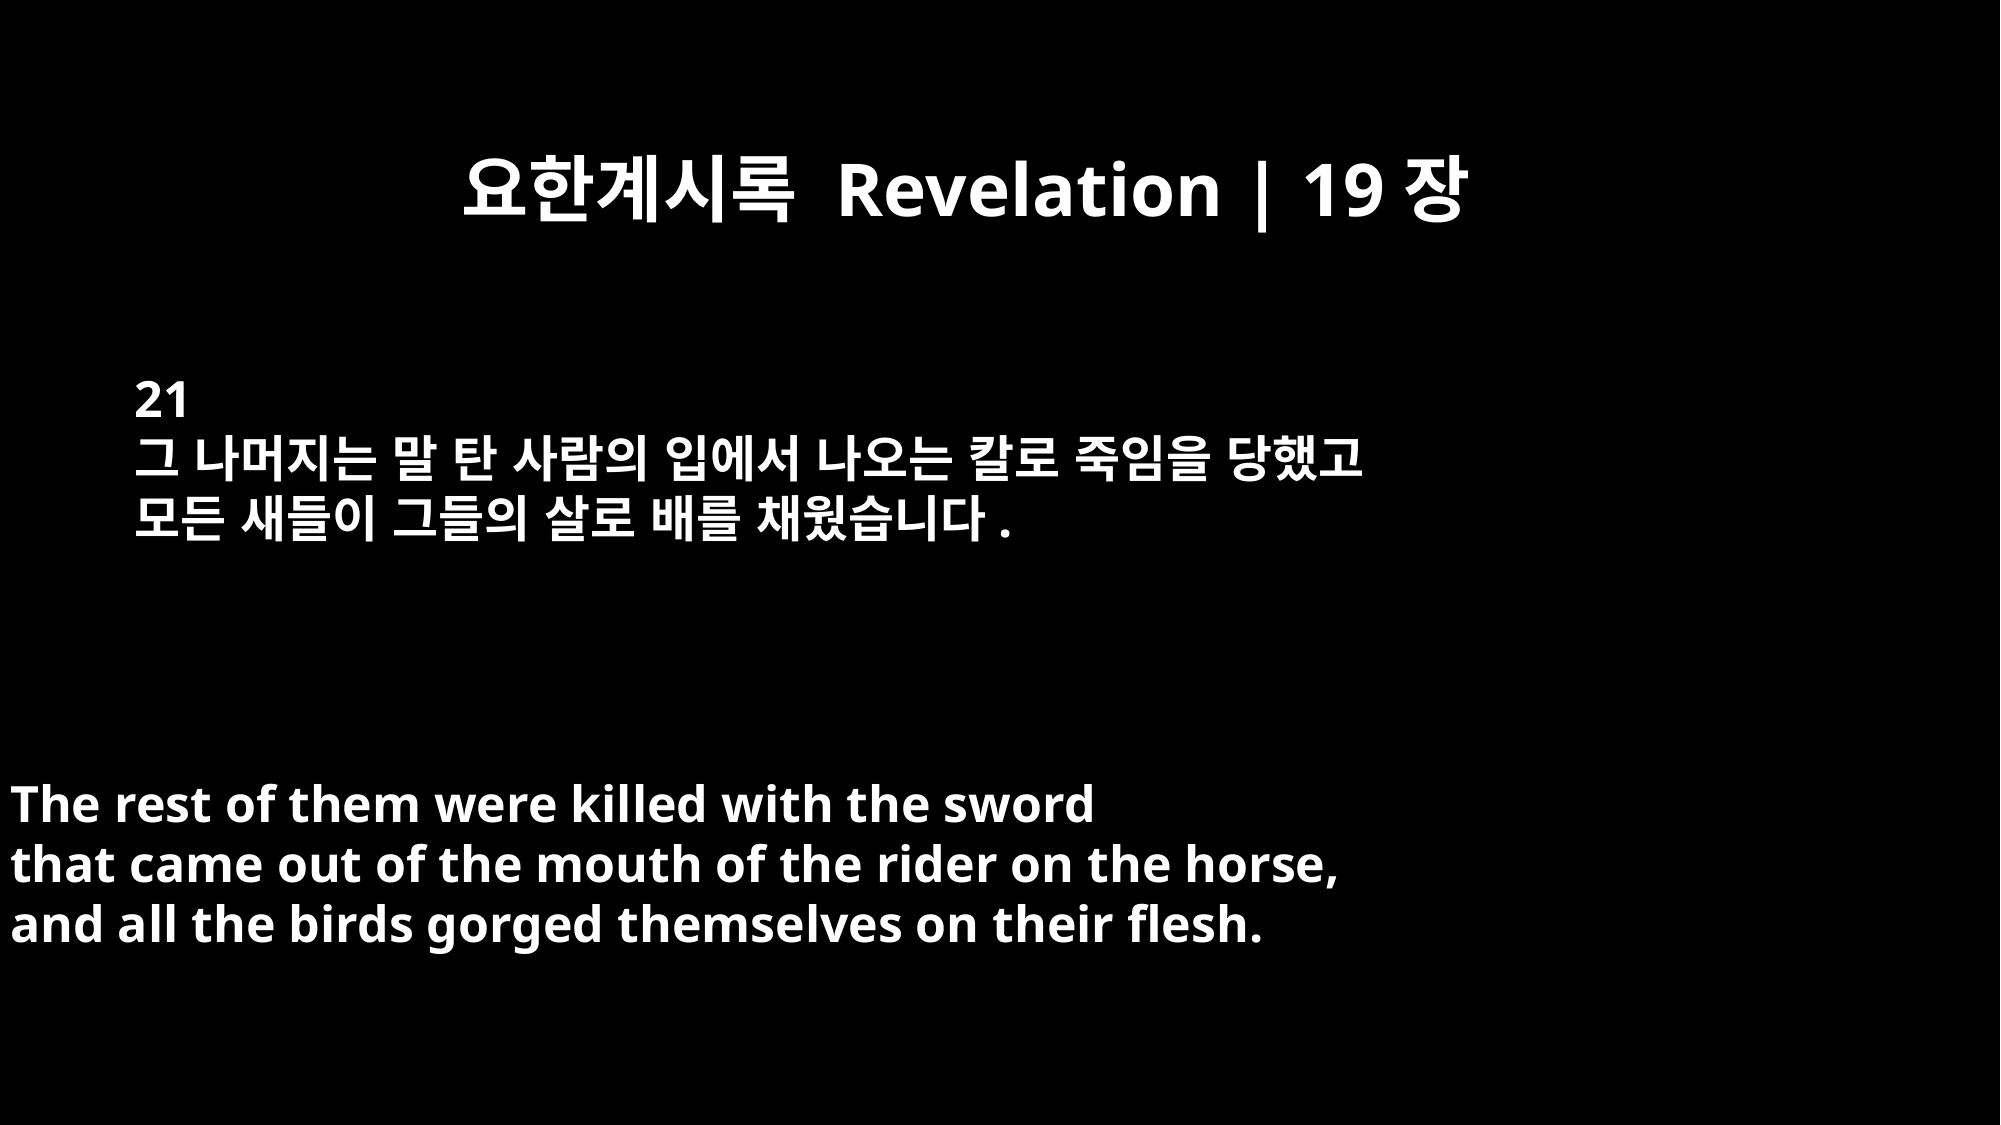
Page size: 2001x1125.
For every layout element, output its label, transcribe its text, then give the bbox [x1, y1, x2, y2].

text_box The rest of them were killed with the sword that came out of the mouth of the rider on the horse, and all the birds gorged themselves on their flesh. [0, 764, 1355, 960]
text_box 요한계시록 Revelation | 19장 [446, 136, 1486, 239]
text_box 21 그 나머지는 말 탄 사람의 입에서 나오는 칼로 죽임을 당했고 모든 새들이 그들의 살로 배를 채웠습니다. [119, 359, 1380, 555]
